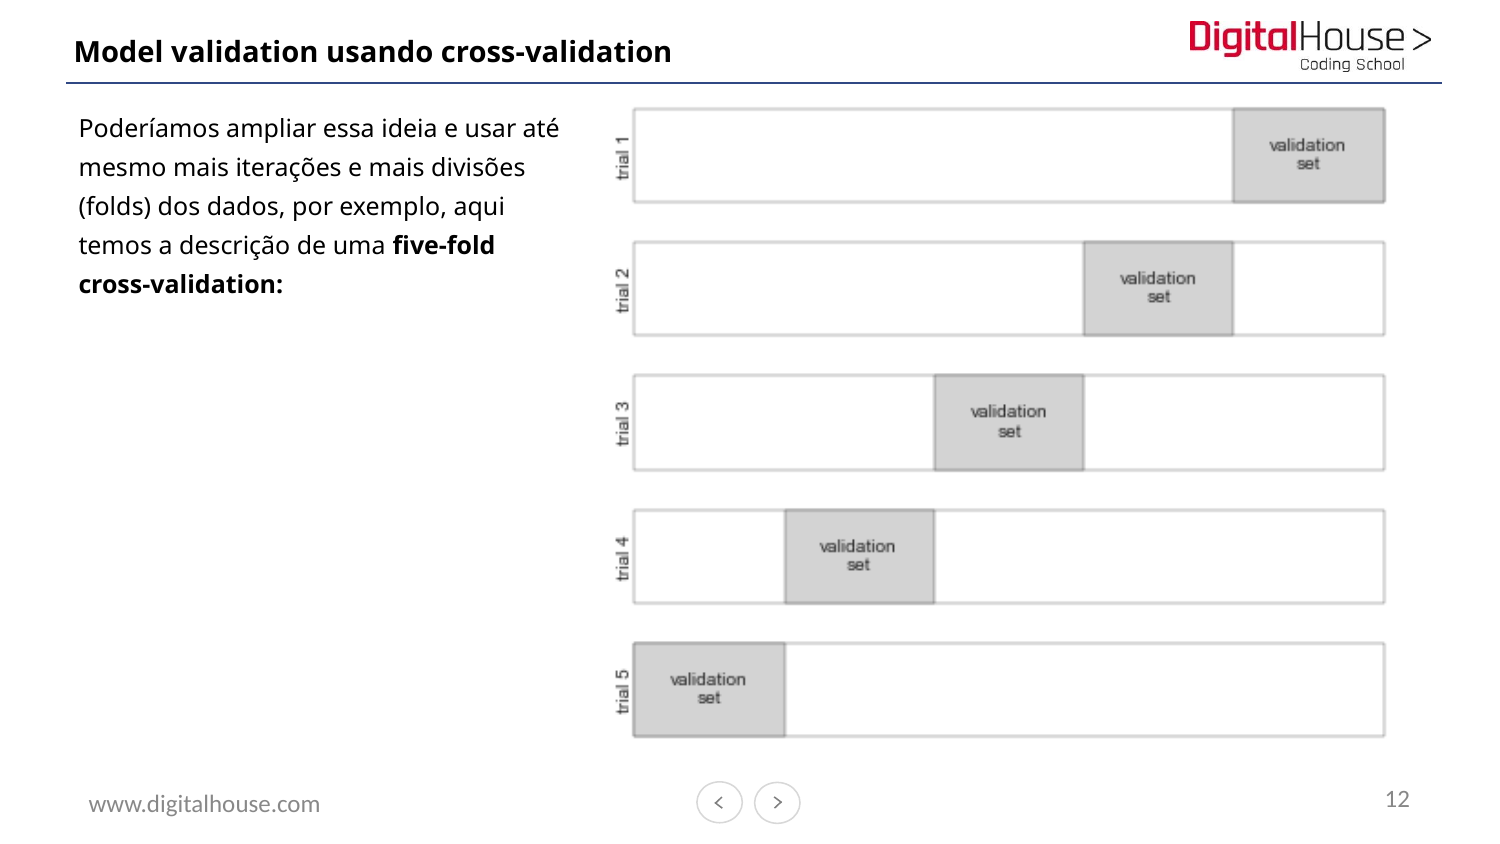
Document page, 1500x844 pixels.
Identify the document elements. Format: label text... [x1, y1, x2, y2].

title Model validation usando cross-validation [73, 21, 1074, 80]
picture [1190, 21, 1431, 72]
picture [579, 91, 1426, 764]
list Poderíamos ampliar essa ideia e usar até mesmo mais iterações e mais divisões (folds) dos dados, por exemplo, aqui temos a descrição de uma five-fold cross-validation: [63, 89, 580, 716]
slide_number 12 [1074, 774, 1425, 820]
